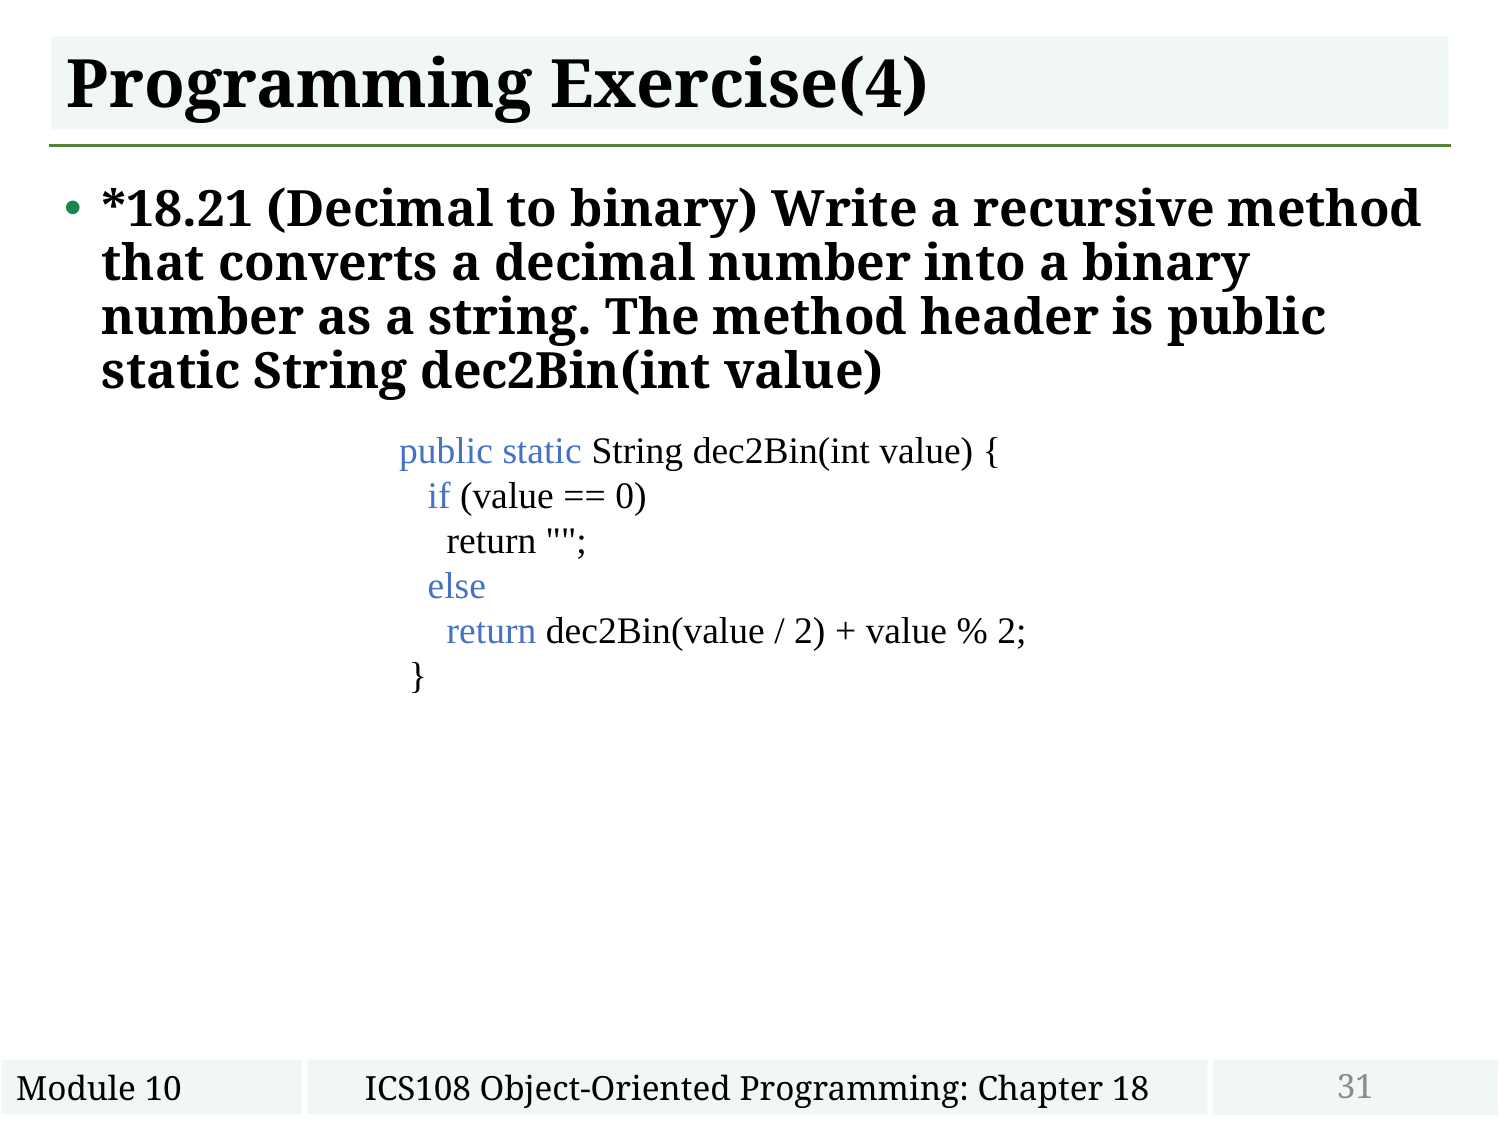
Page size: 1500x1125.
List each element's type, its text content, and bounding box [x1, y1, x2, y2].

list *18.21 (Decimal to binary) Write a recursive method that converts a decimal number into a binary number as a string. The method header is public static String dec2Bin(int value) [49, 175, 1451, 1026]
slide_number 31 [1212, 1059, 1498, 1116]
text_box public static String dec2Bin(int value) { if (value == 0) return ""; else return dec2Bin(value / 2) + value % 2; } [374, 418, 1125, 704]
title Programming Exercise(4) [51, 36, 1449, 130]
